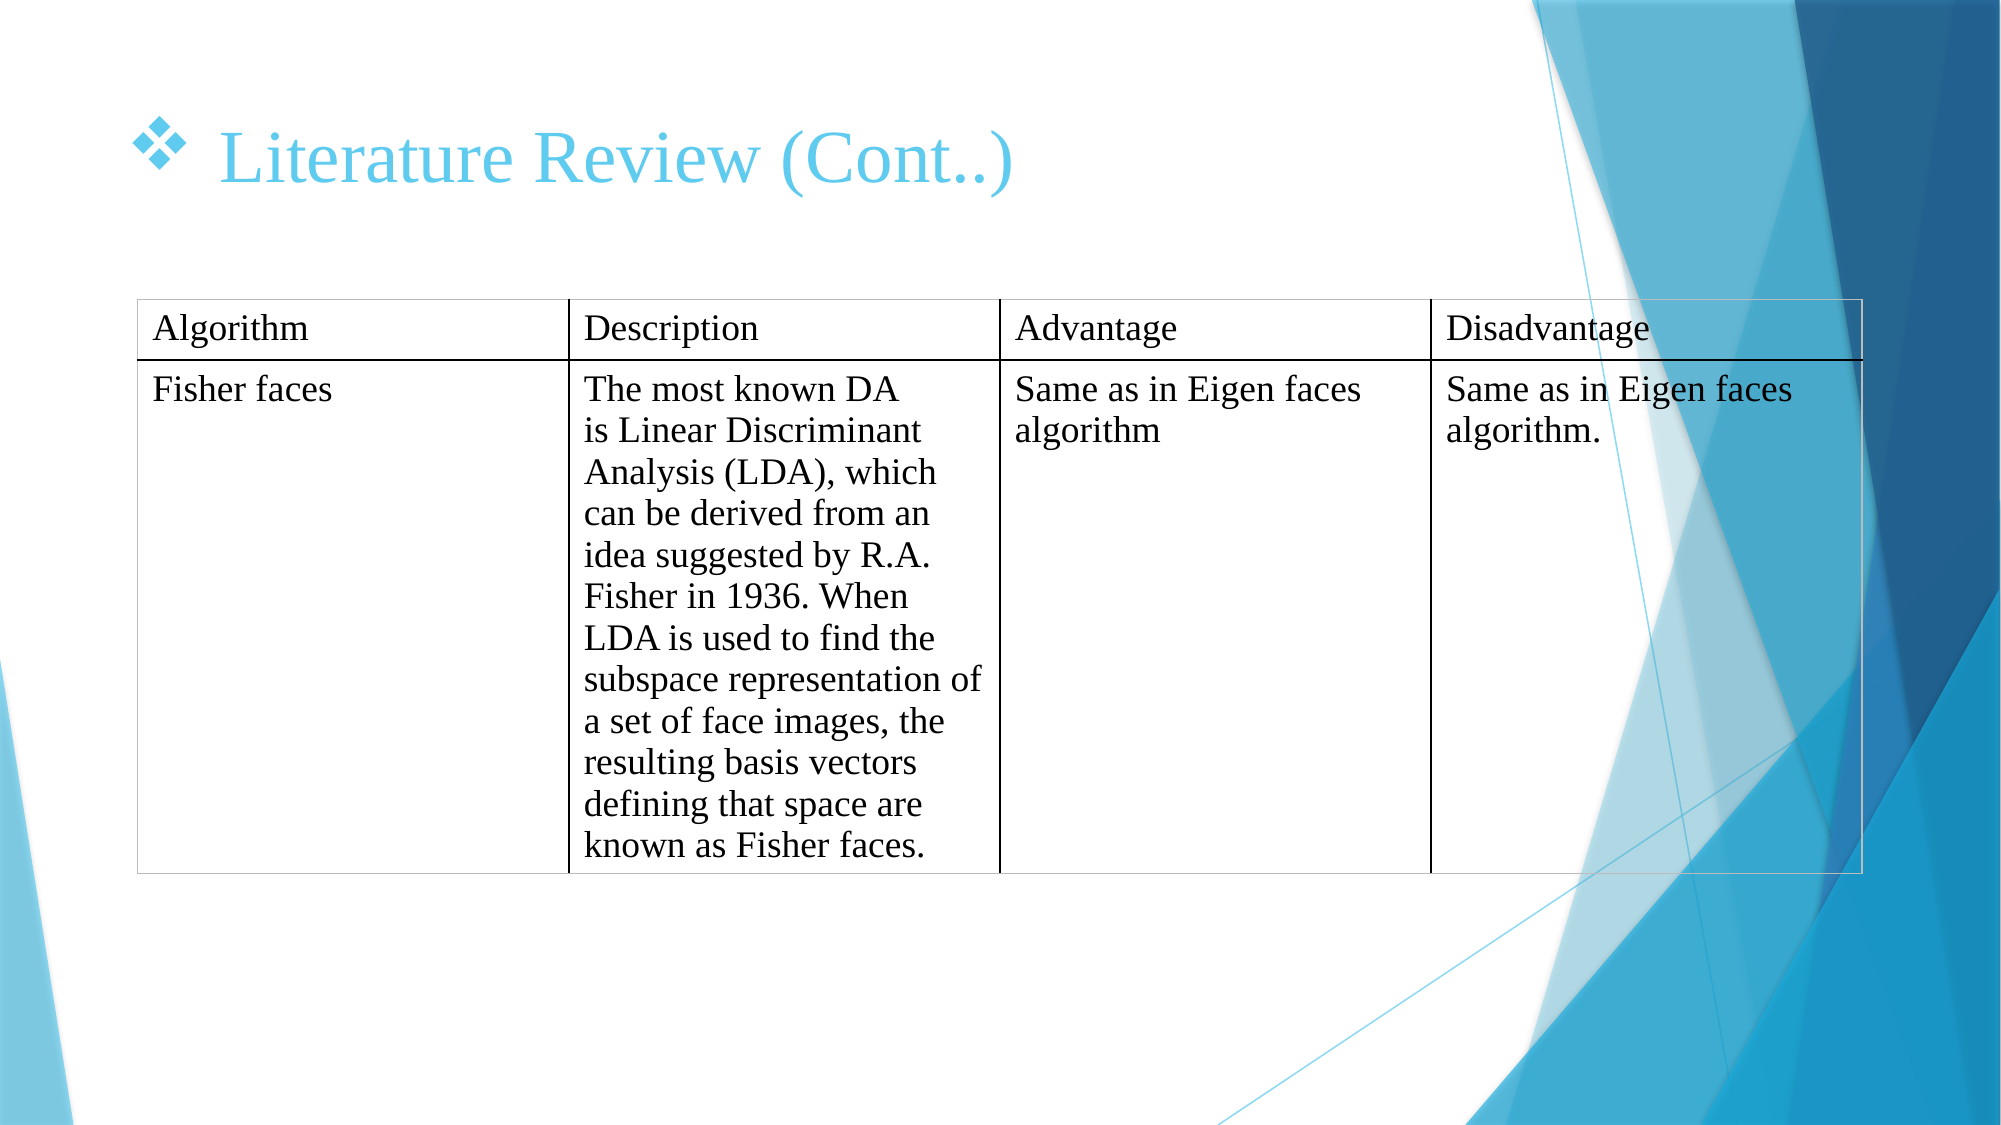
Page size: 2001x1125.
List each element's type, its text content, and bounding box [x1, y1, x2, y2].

table_cell Same as in Eigen faces algorithm [1001, 361, 1430, 873]
table_header Description [570, 300, 999, 359]
table_header Disadvantage [1432, 300, 1861, 359]
table_header Algorithm [138, 300, 568, 359]
table_cell Same as in Eigen faces algorithm. [1432, 361, 1861, 873]
title Literature Review (Cont..) [111, 99, 1522, 317]
table_cell The most known DA is Linear Discriminant Analysis (LDA), which can be derived from an idea suggested by R.A. Fisher in 1936. When LDA is used to find the subspace representation of a set of face images, the resulting basis vectors defining that space are known as Fisher faces. [570, 361, 999, 873]
table_cell Fisher faces [138, 361, 568, 873]
table_header Advantage [1001, 300, 1430, 359]
